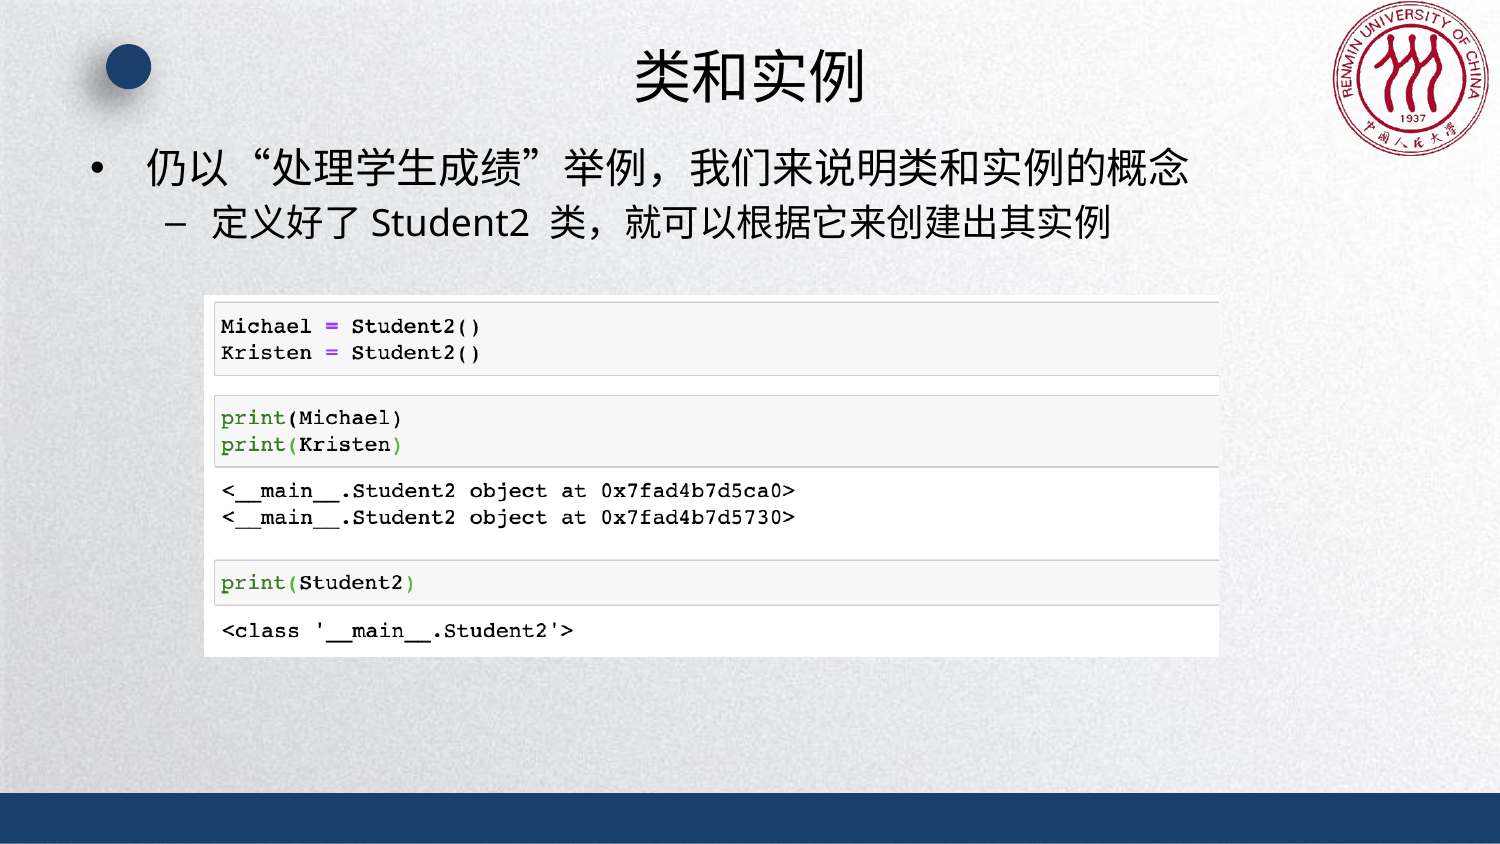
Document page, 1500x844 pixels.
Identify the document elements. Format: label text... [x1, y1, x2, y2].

title 类和实例 [75, 33, 1425, 116]
list 仍以“处理学生成绩”举例，我们来说明类和实例的概念 定义好了Student2 类，就可以根据它来创建出其实例 [75, 134, 1445, 496]
picture [0, 0, 1500, 793]
